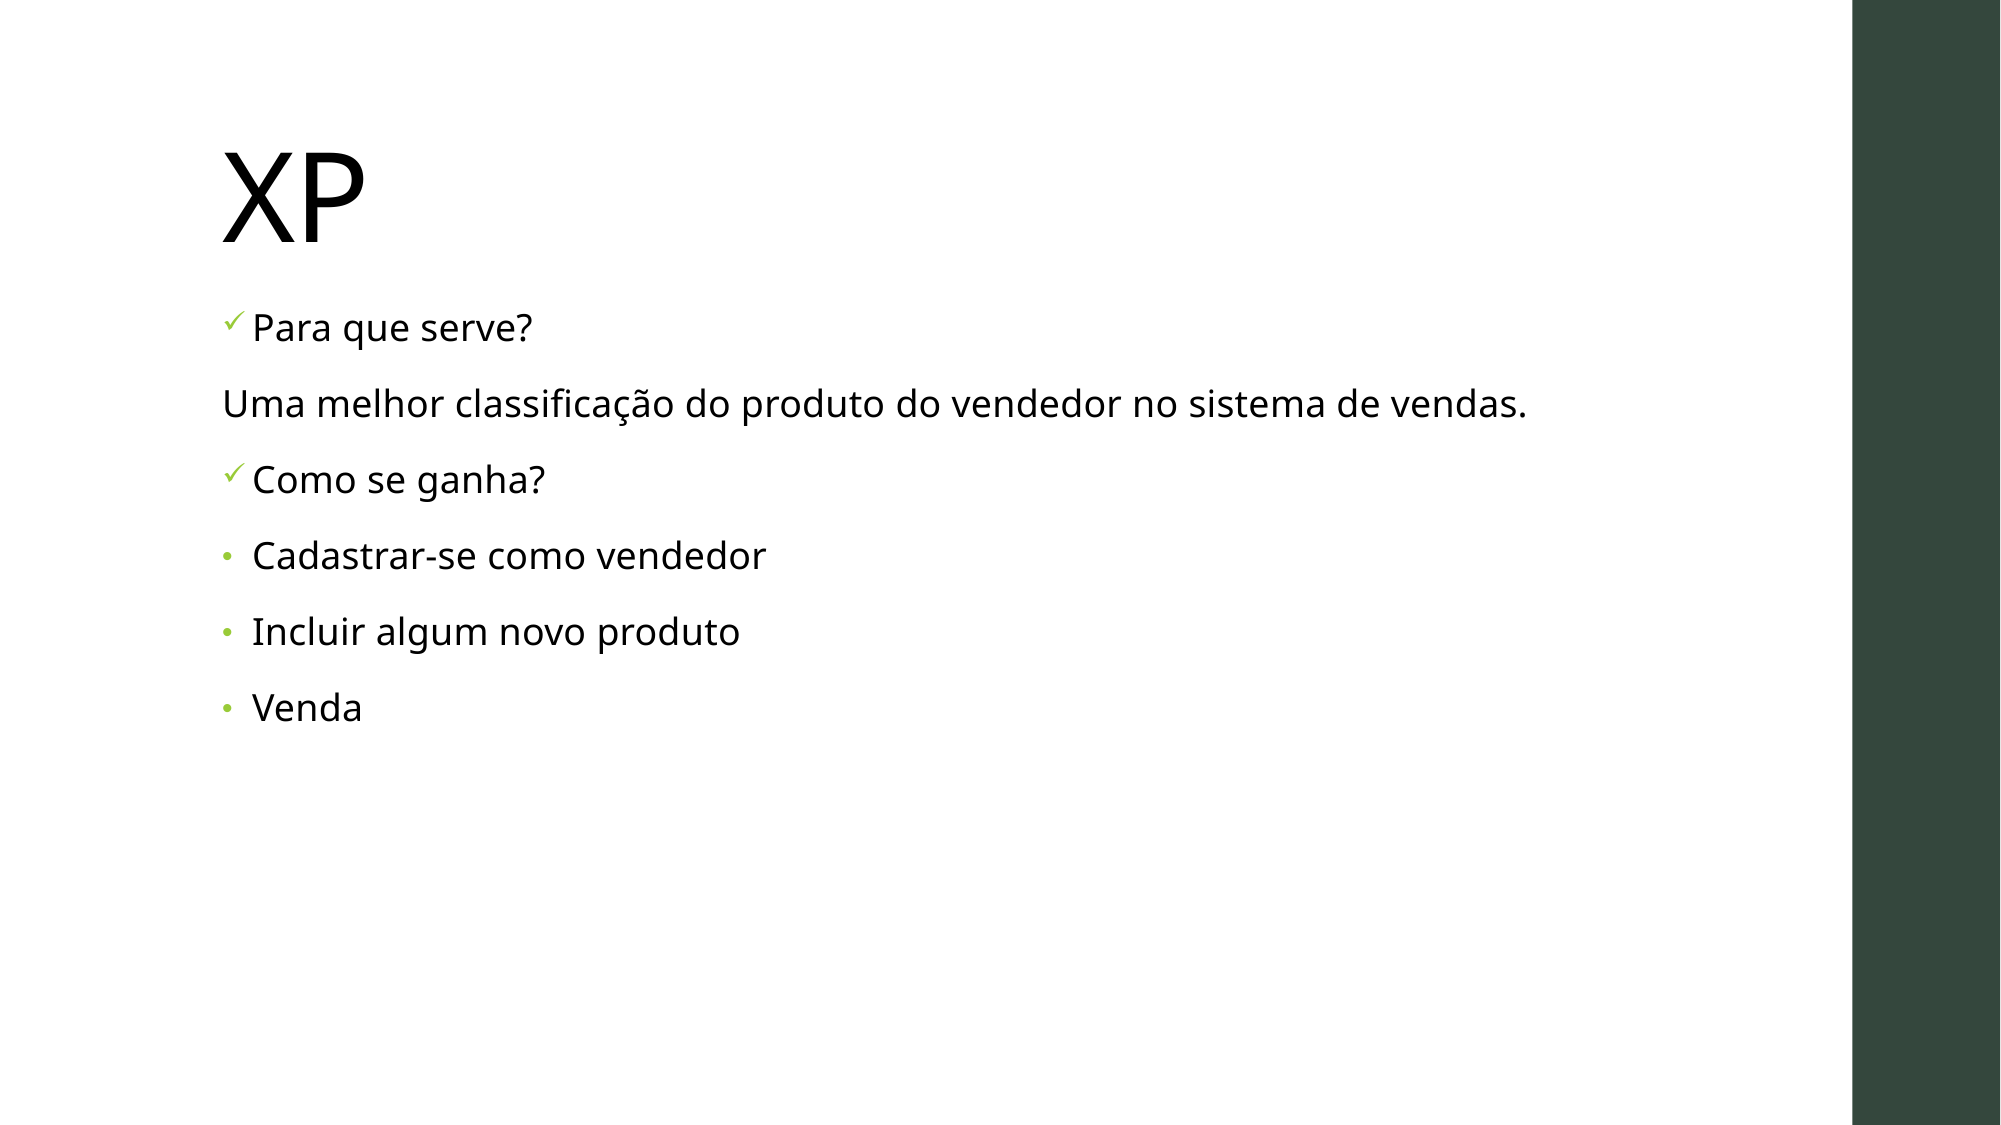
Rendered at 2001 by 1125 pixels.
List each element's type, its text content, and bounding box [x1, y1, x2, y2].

title XP [206, 60, 1797, 278]
list Para que serve? Uma melhor classificação do produto do vendedor no sistema de vendas. Como se ganha? Cadastrar-se como vendedor Incluir algum novo produto Venda [206, 299, 1617, 1014]
